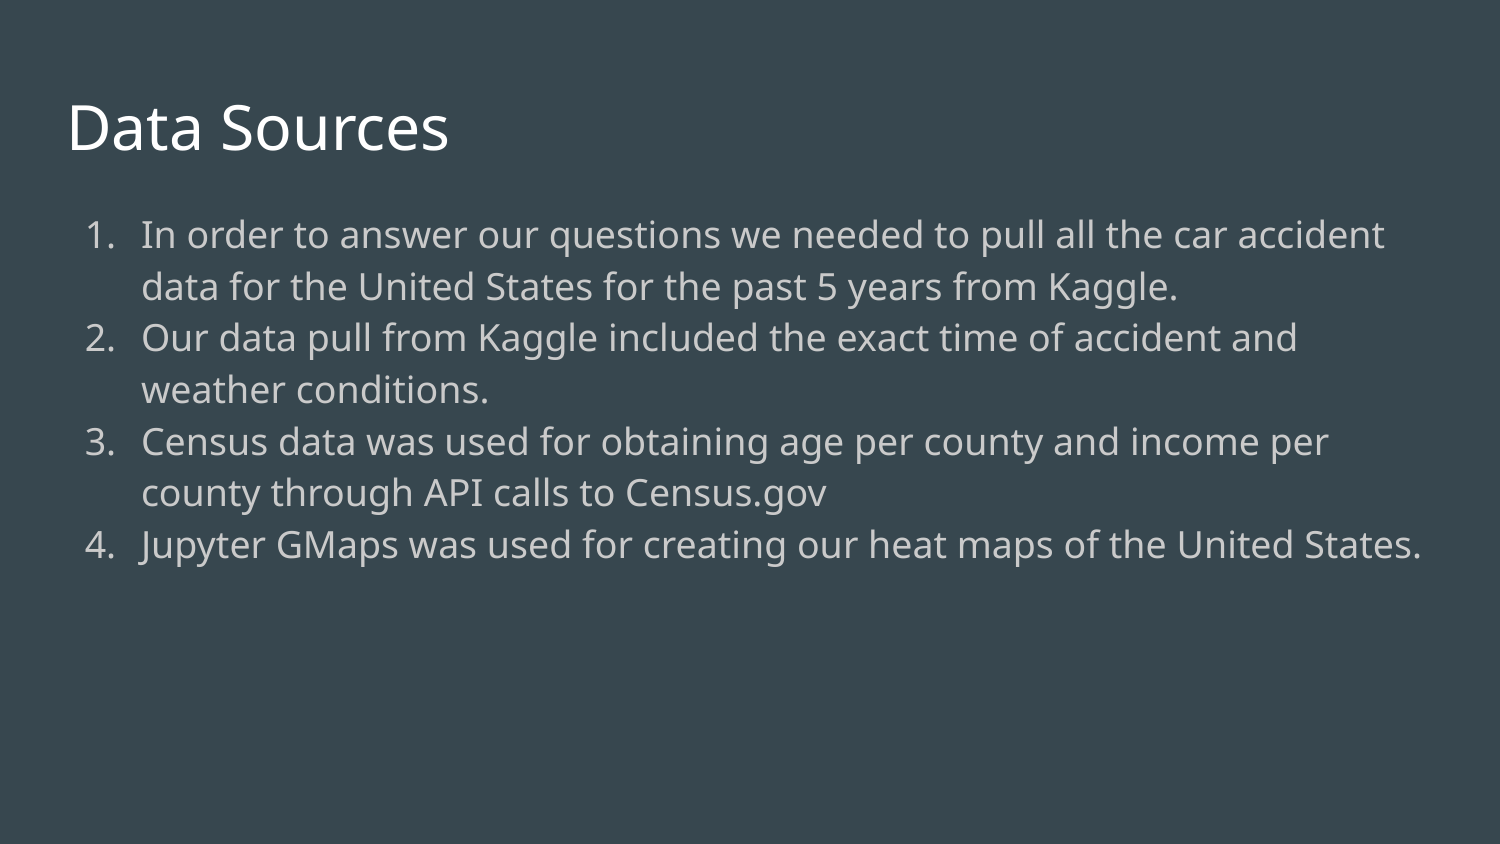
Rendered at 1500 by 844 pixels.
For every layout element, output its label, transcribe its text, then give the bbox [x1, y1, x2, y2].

list In order to answer our questions we needed to pull all the car accident data for the United States for the past 5 years from Kaggle. Our data pull from Kaggle included the exact time of accident and weather conditions. Census data was used for obtaining age per county and income per county through API calls to Census.gov Jupyter GMaps was used for creating our heat maps of the United States. [51, 189, 1449, 750]
title Data Sources [51, 72, 1449, 167]
